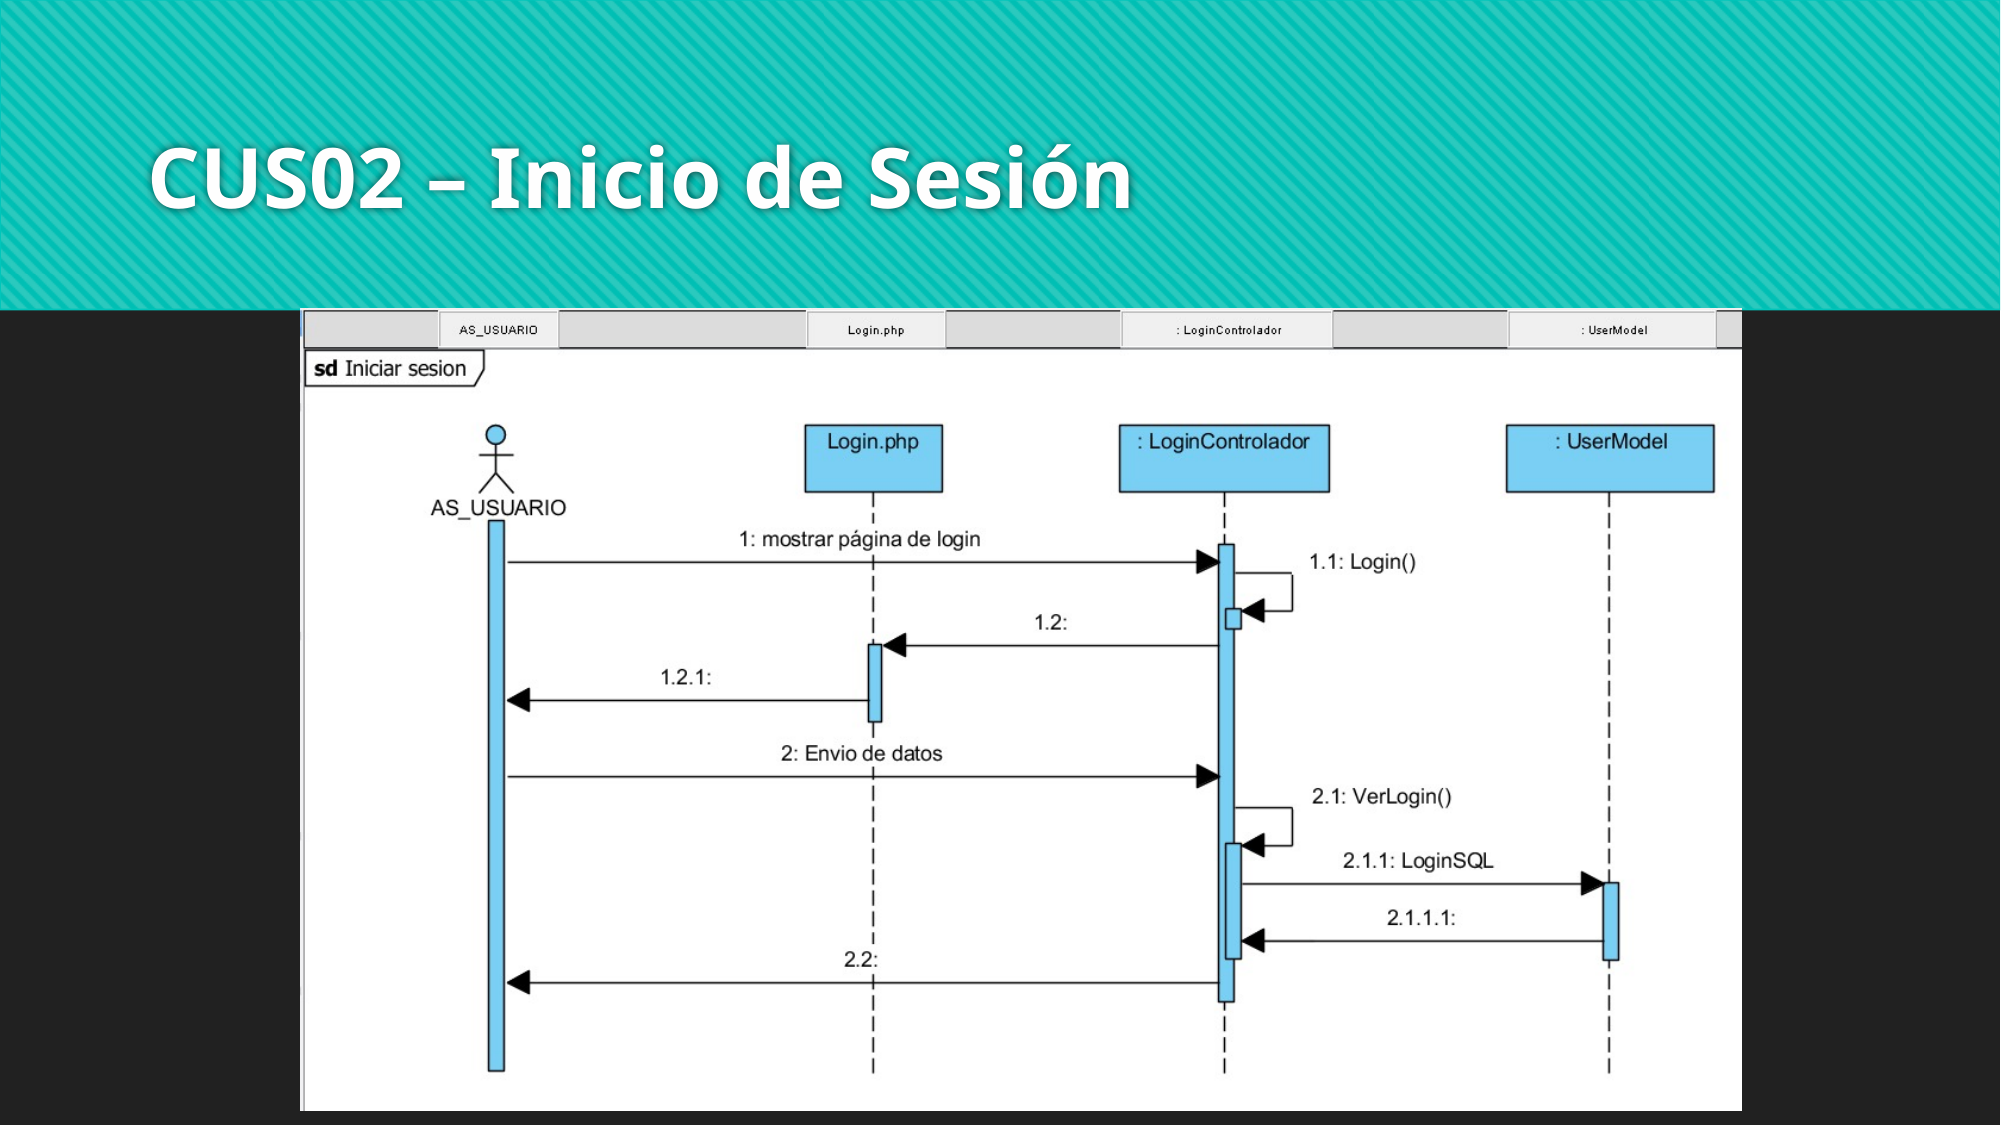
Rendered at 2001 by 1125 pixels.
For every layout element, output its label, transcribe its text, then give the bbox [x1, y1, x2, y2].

picture [299, 307, 1742, 1111]
title CUS02 – Inicio de Sesión [132, 73, 1868, 233]
